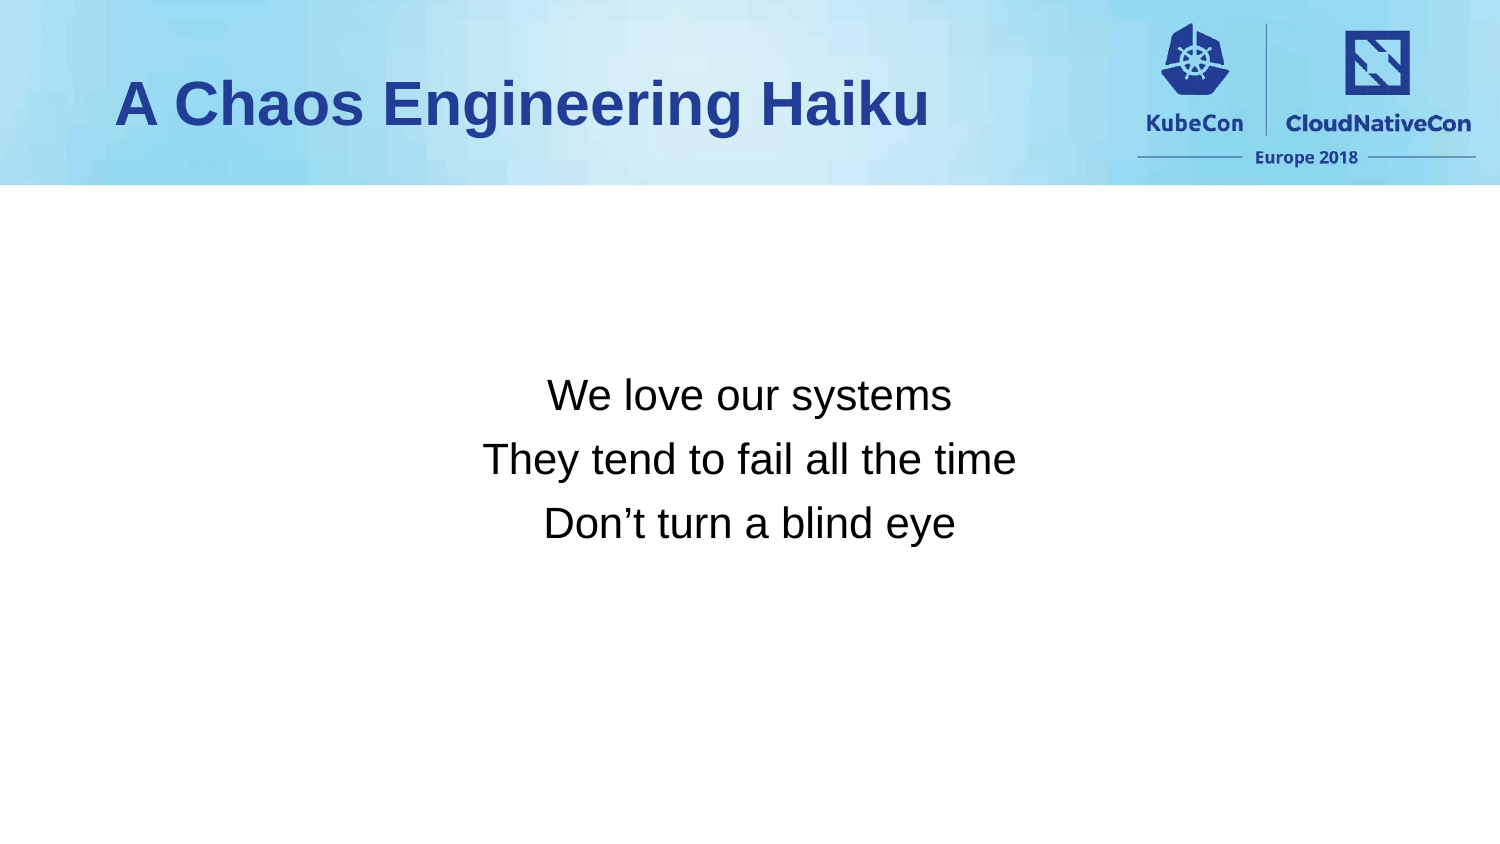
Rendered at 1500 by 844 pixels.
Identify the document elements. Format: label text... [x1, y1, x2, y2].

list We love our systems They tend to fail all the time Don’t turn a blind eye [103, 224, 1397, 760]
picture [0, 0, 1500, 844]
title A Chaos Engineering Haiku [103, 23, 1397, 187]
